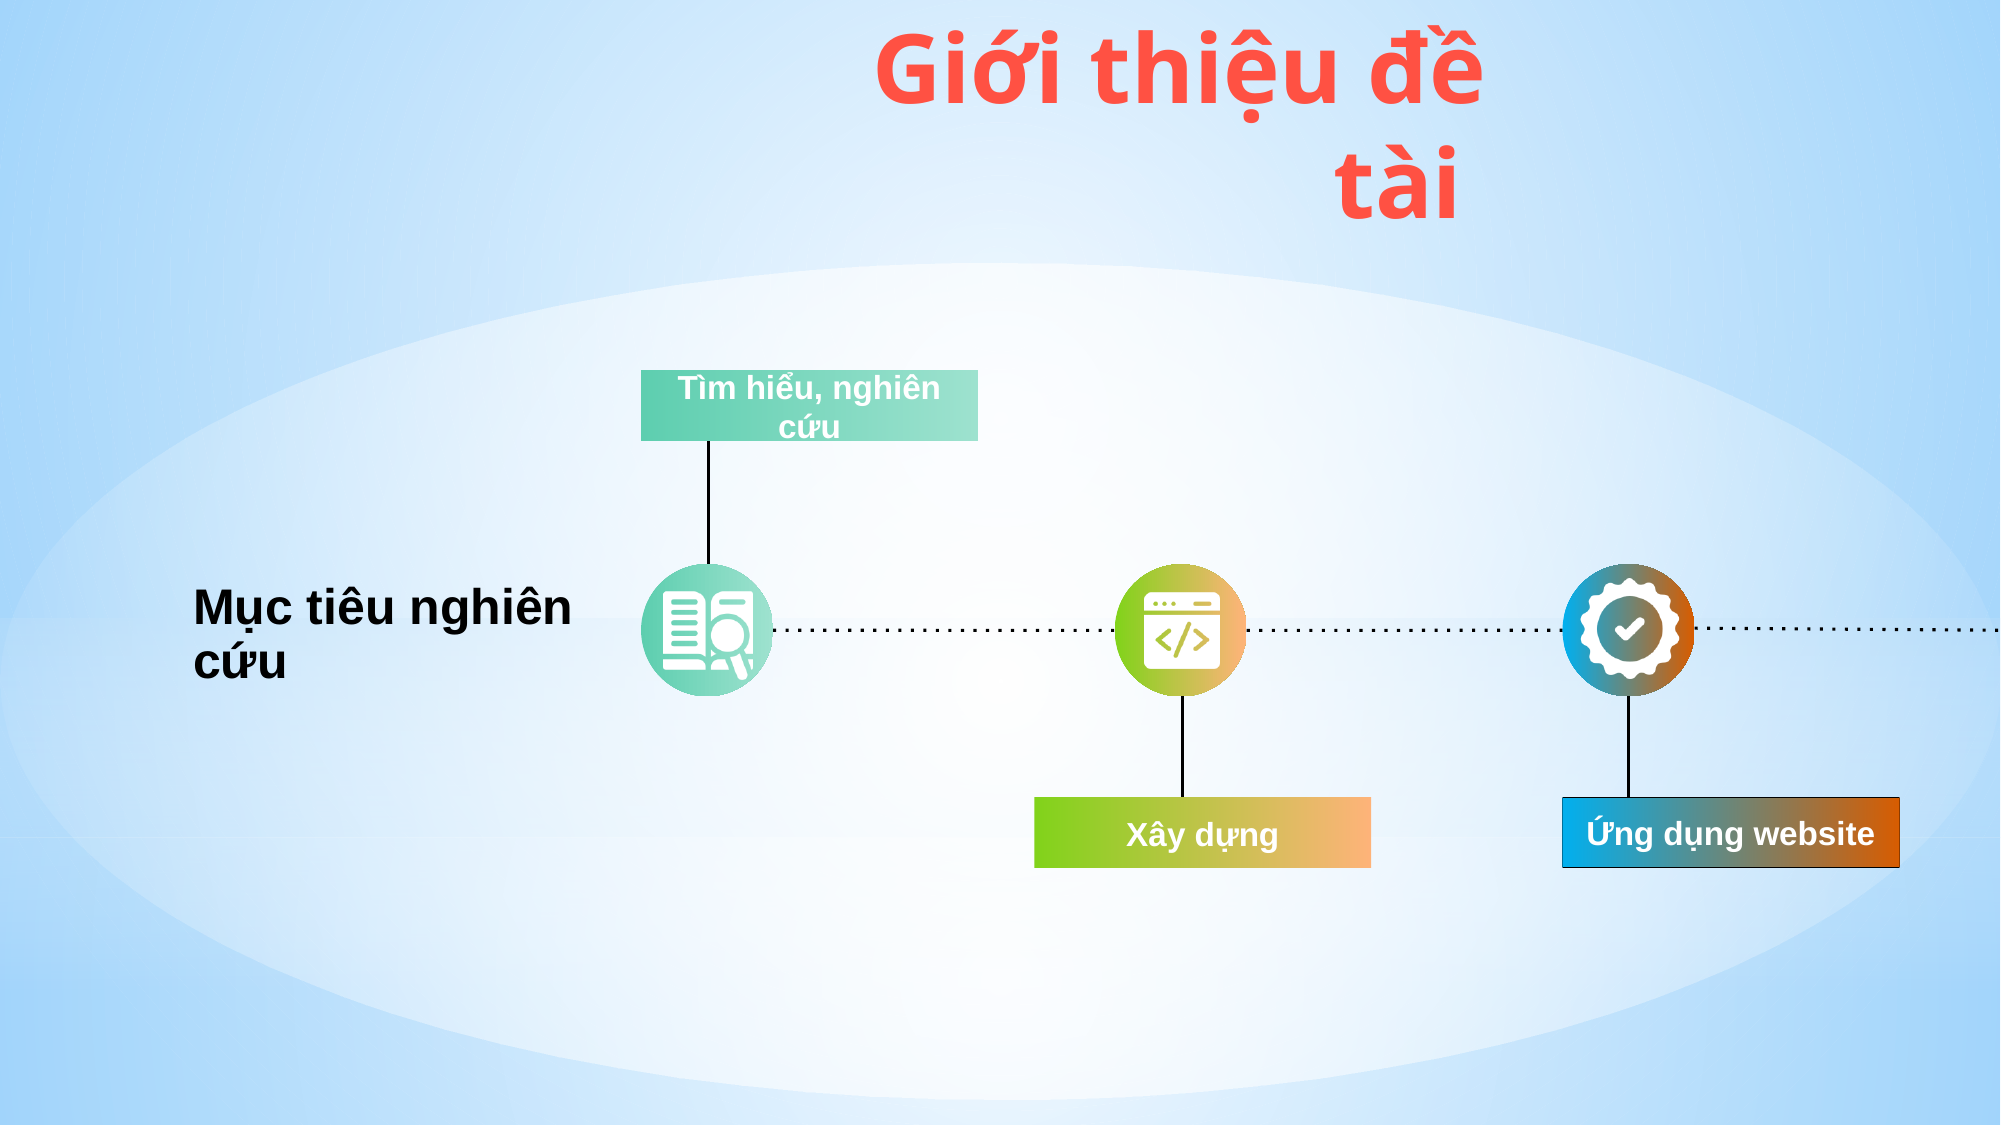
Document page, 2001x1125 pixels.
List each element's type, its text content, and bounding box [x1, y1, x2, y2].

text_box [640, 370, 979, 697]
text_box Mục tiêu nghiên cứu [178, 564, 652, 707]
title Giới thiệu đề tài [708, 0, 1502, 143]
picture [663, 590, 753, 681]
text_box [1694, 627, 2000, 631]
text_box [1034, 564, 1372, 868]
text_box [1562, 563, 1900, 868]
